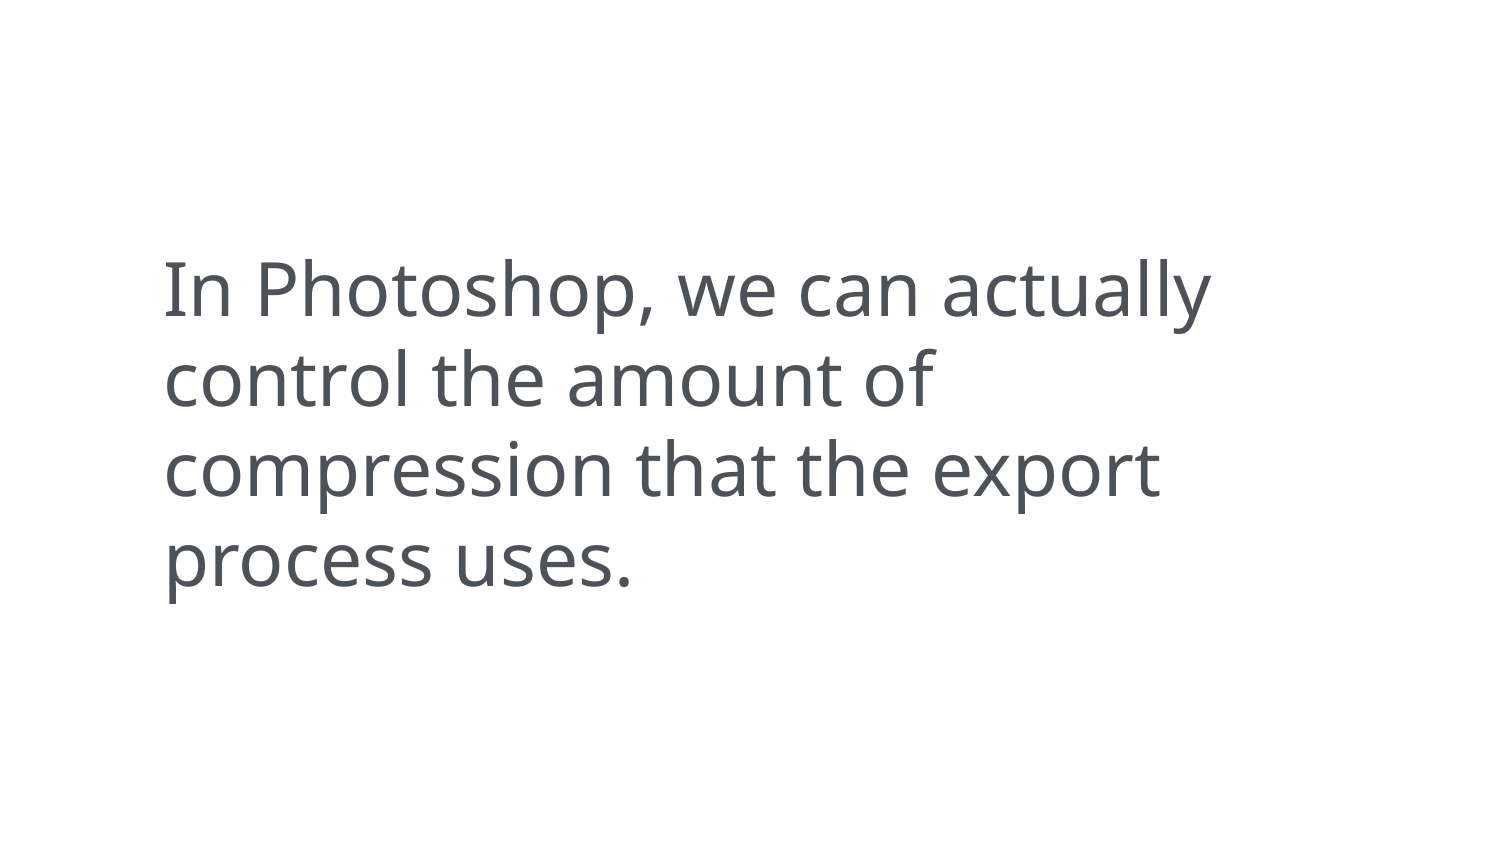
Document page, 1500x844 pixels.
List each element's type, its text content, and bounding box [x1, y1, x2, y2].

text_box In Photoshop, we can actually control the amount of compression that the export process uses. [148, 190, 1352, 654]
